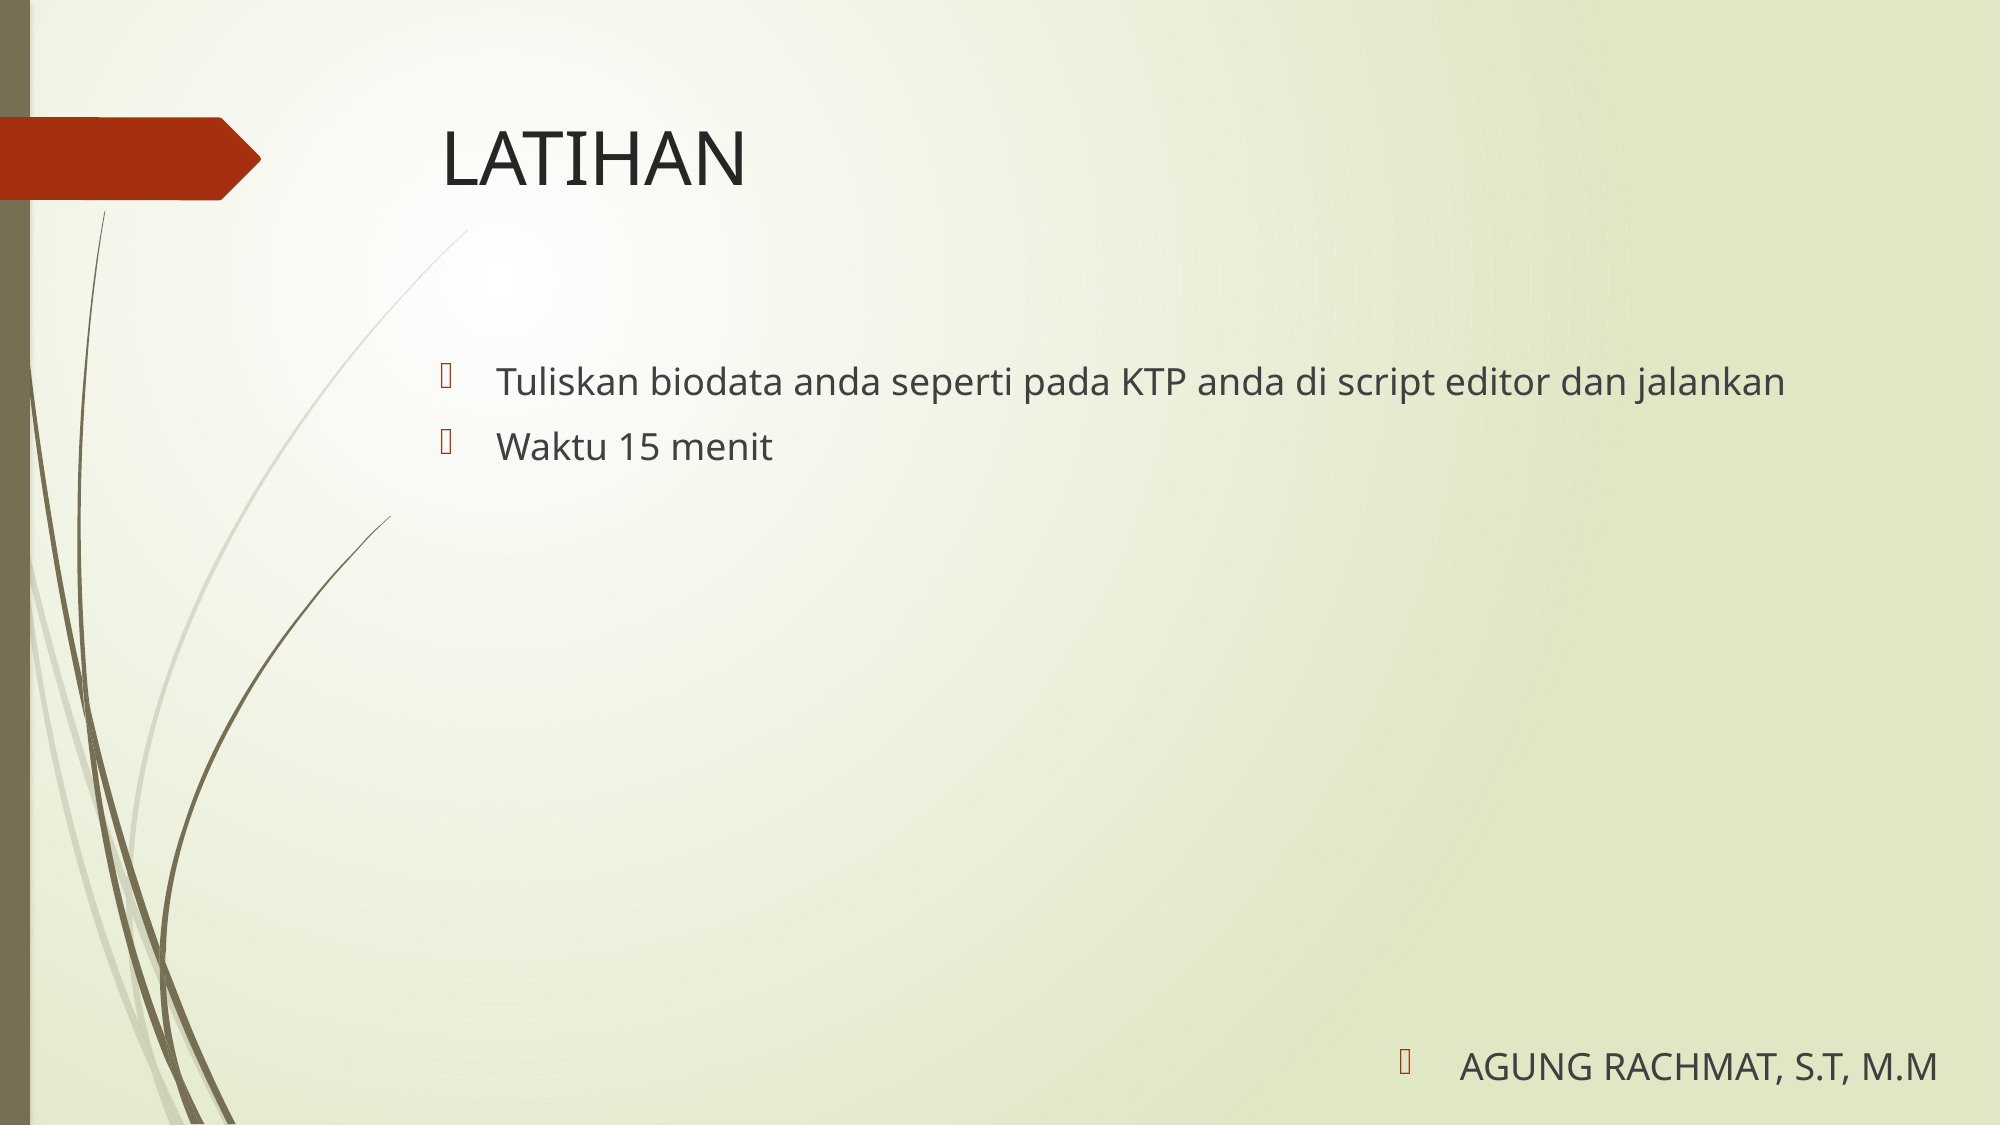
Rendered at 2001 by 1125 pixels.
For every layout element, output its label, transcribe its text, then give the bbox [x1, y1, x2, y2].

text_box AGUNG RACHMAT, S.T, M.M [1383, 1035, 1960, 1105]
list Tuliskan biodata anda seperti pada KTP anda di script editor dan jalankan Waktu 15 menit [424, 350, 1888, 970]
title LATIHAN [425, 102, 1888, 313]
